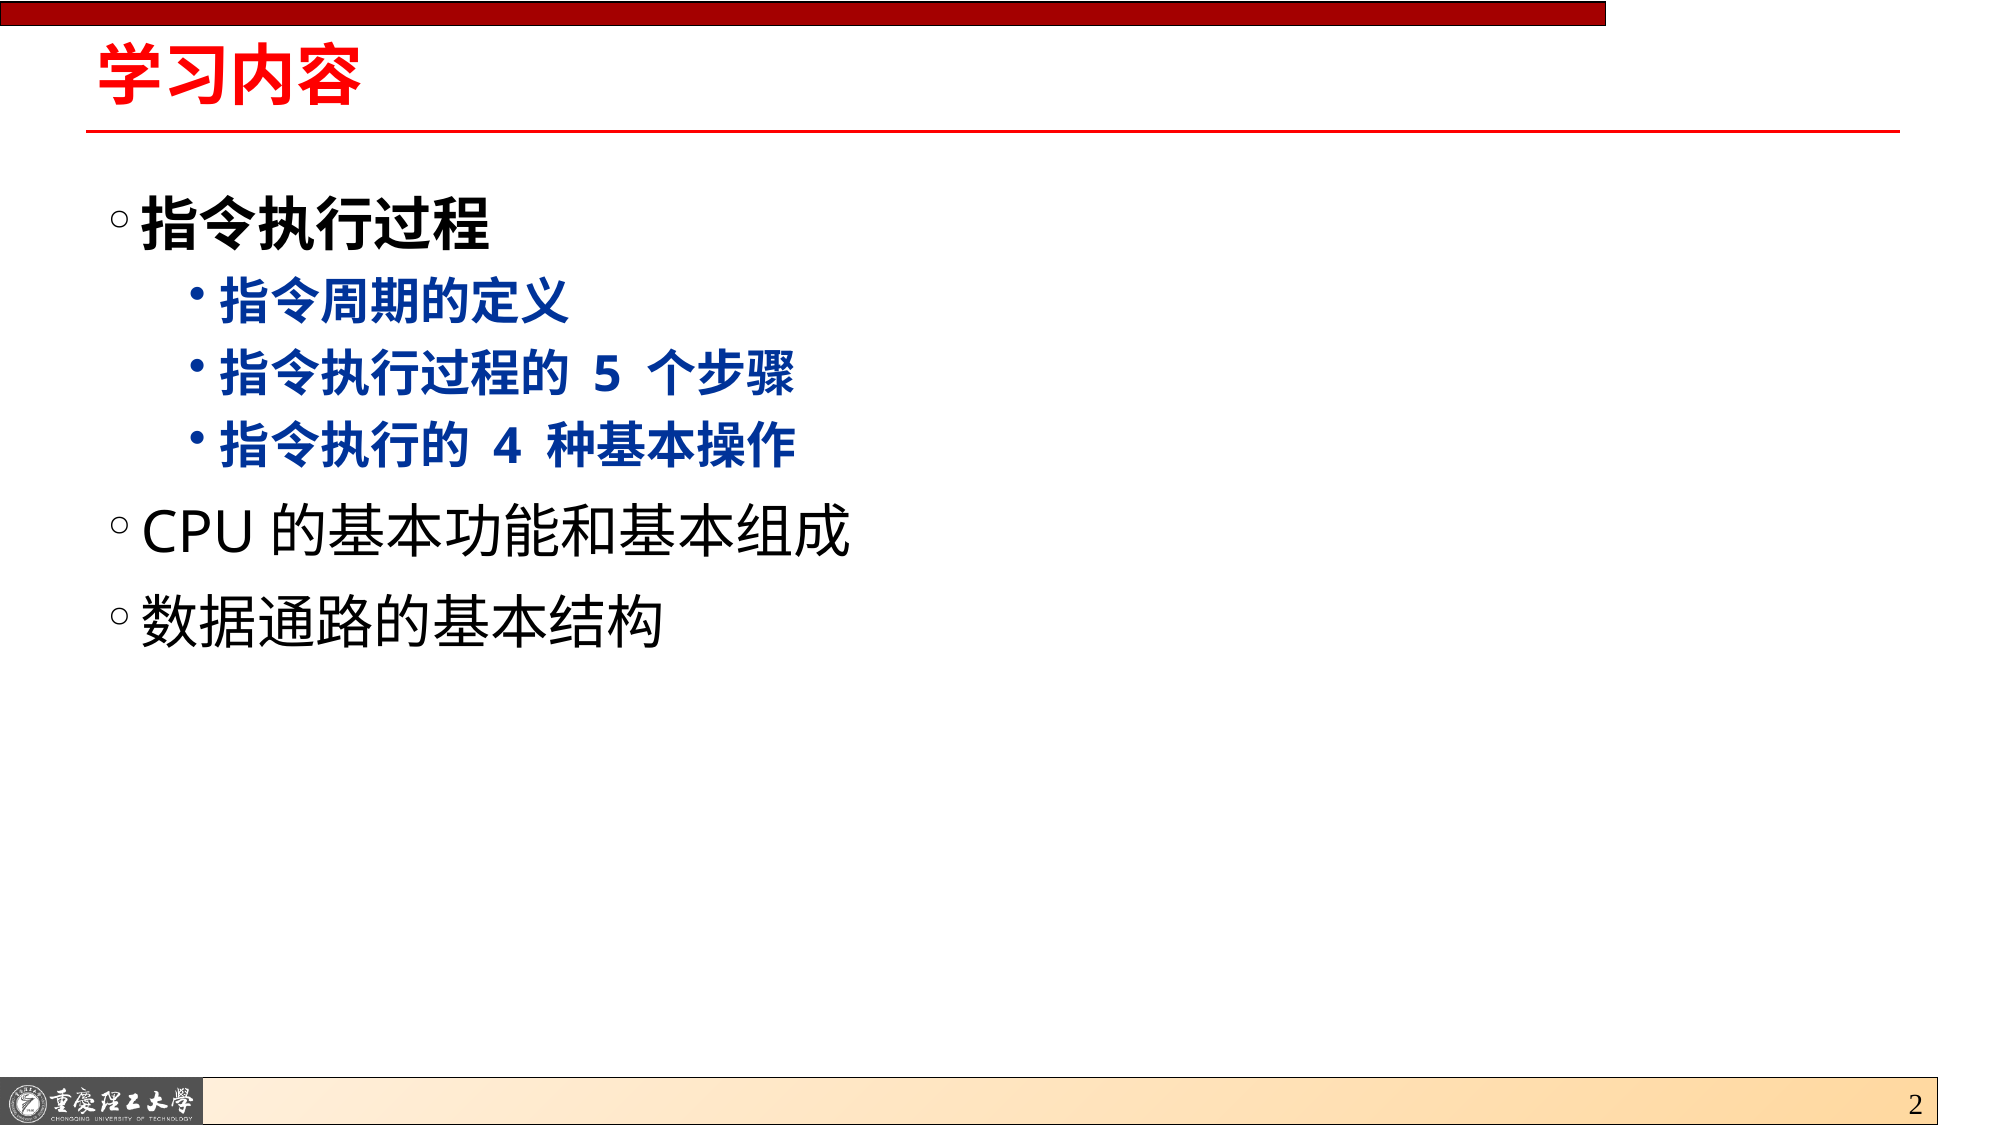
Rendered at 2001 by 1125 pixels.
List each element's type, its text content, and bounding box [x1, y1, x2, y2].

list 指令执行过程 指令周期的定义 指令执行过程的 5 个步骤 指令执行的 4 种基本操作 CPU的基本功能和基本组成 数据通路的基本结构 [97, 162, 1889, 665]
picture [0, 1077, 203, 1125]
title 学习内容 [86, 39, 1889, 119]
